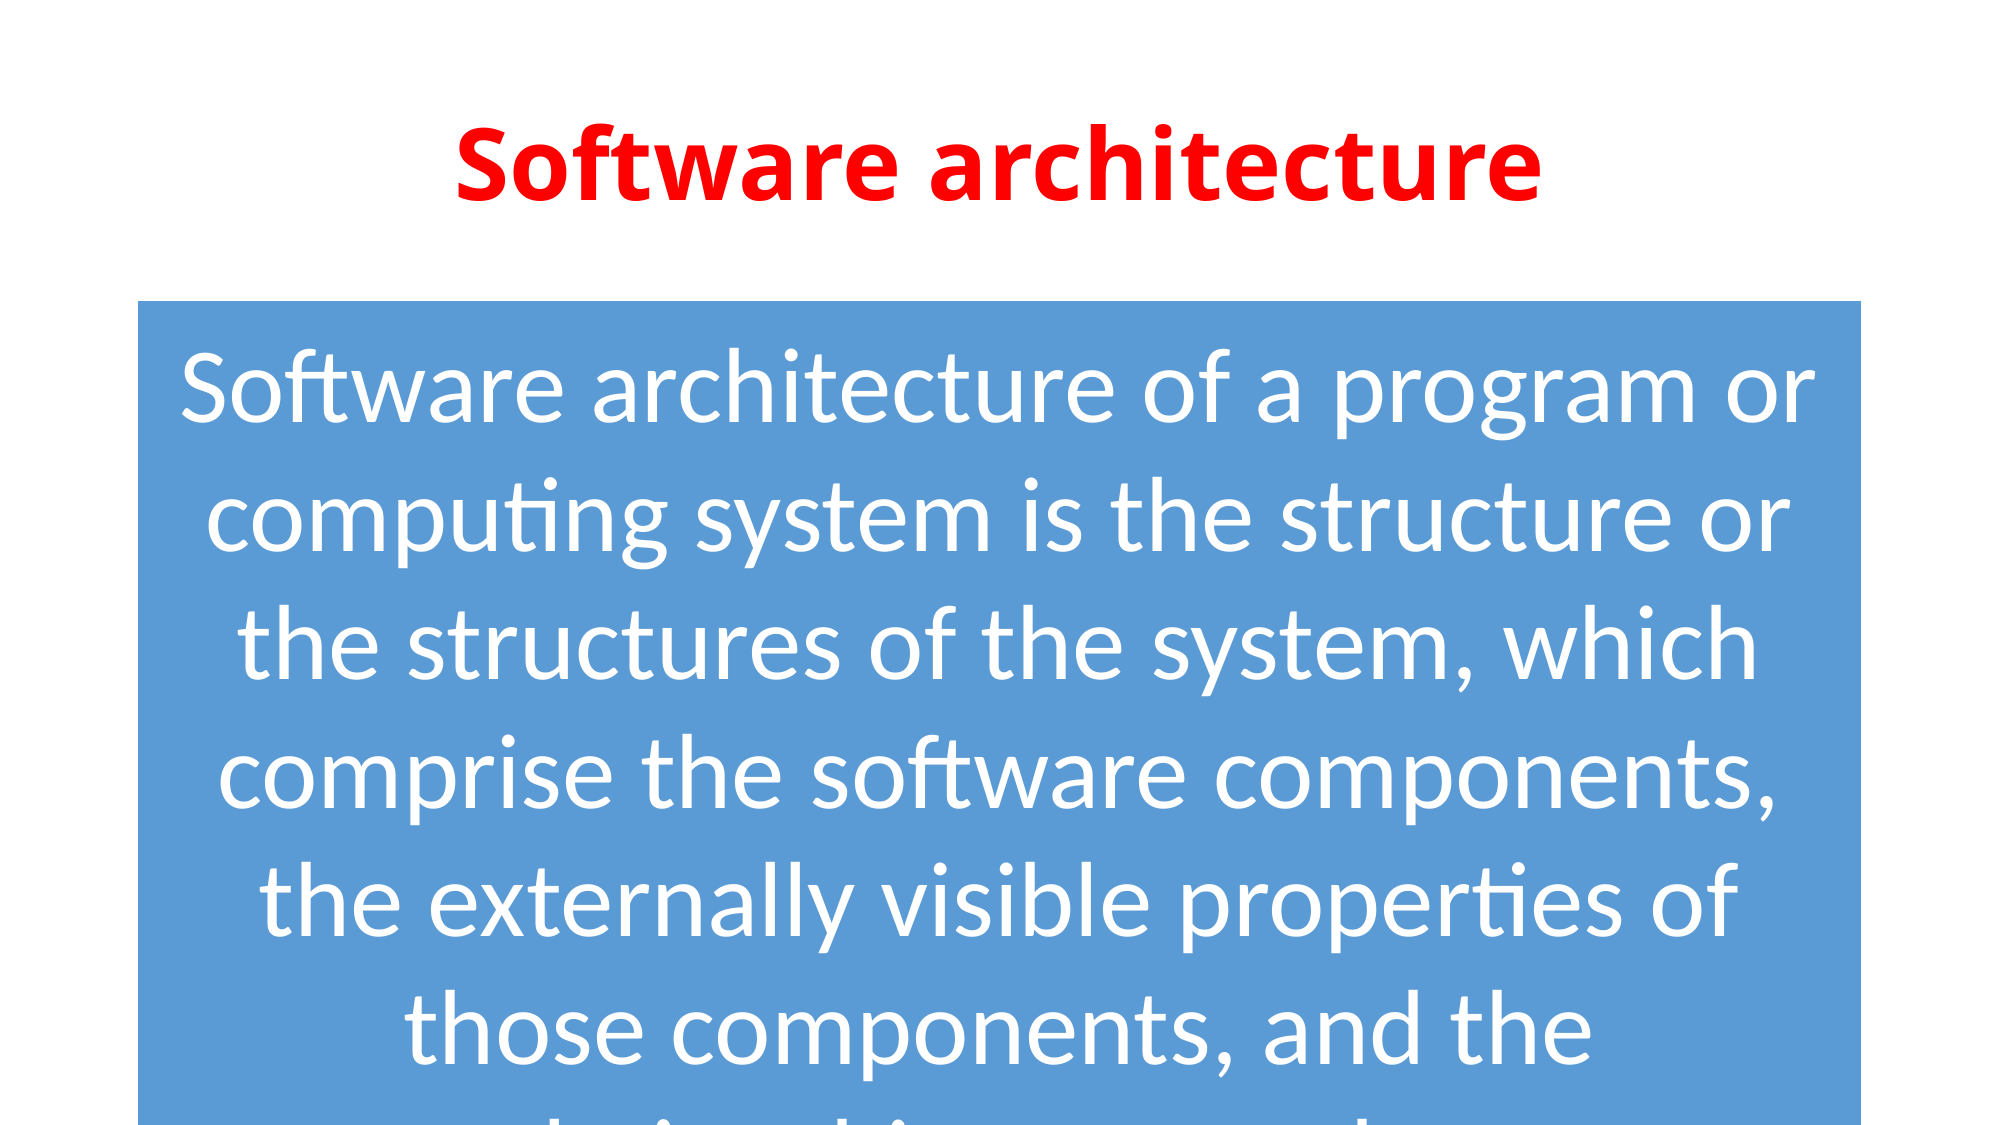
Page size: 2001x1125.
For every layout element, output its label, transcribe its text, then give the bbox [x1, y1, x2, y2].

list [137, 299, 1863, 853]
title Software architecture [137, 59, 1863, 278]
